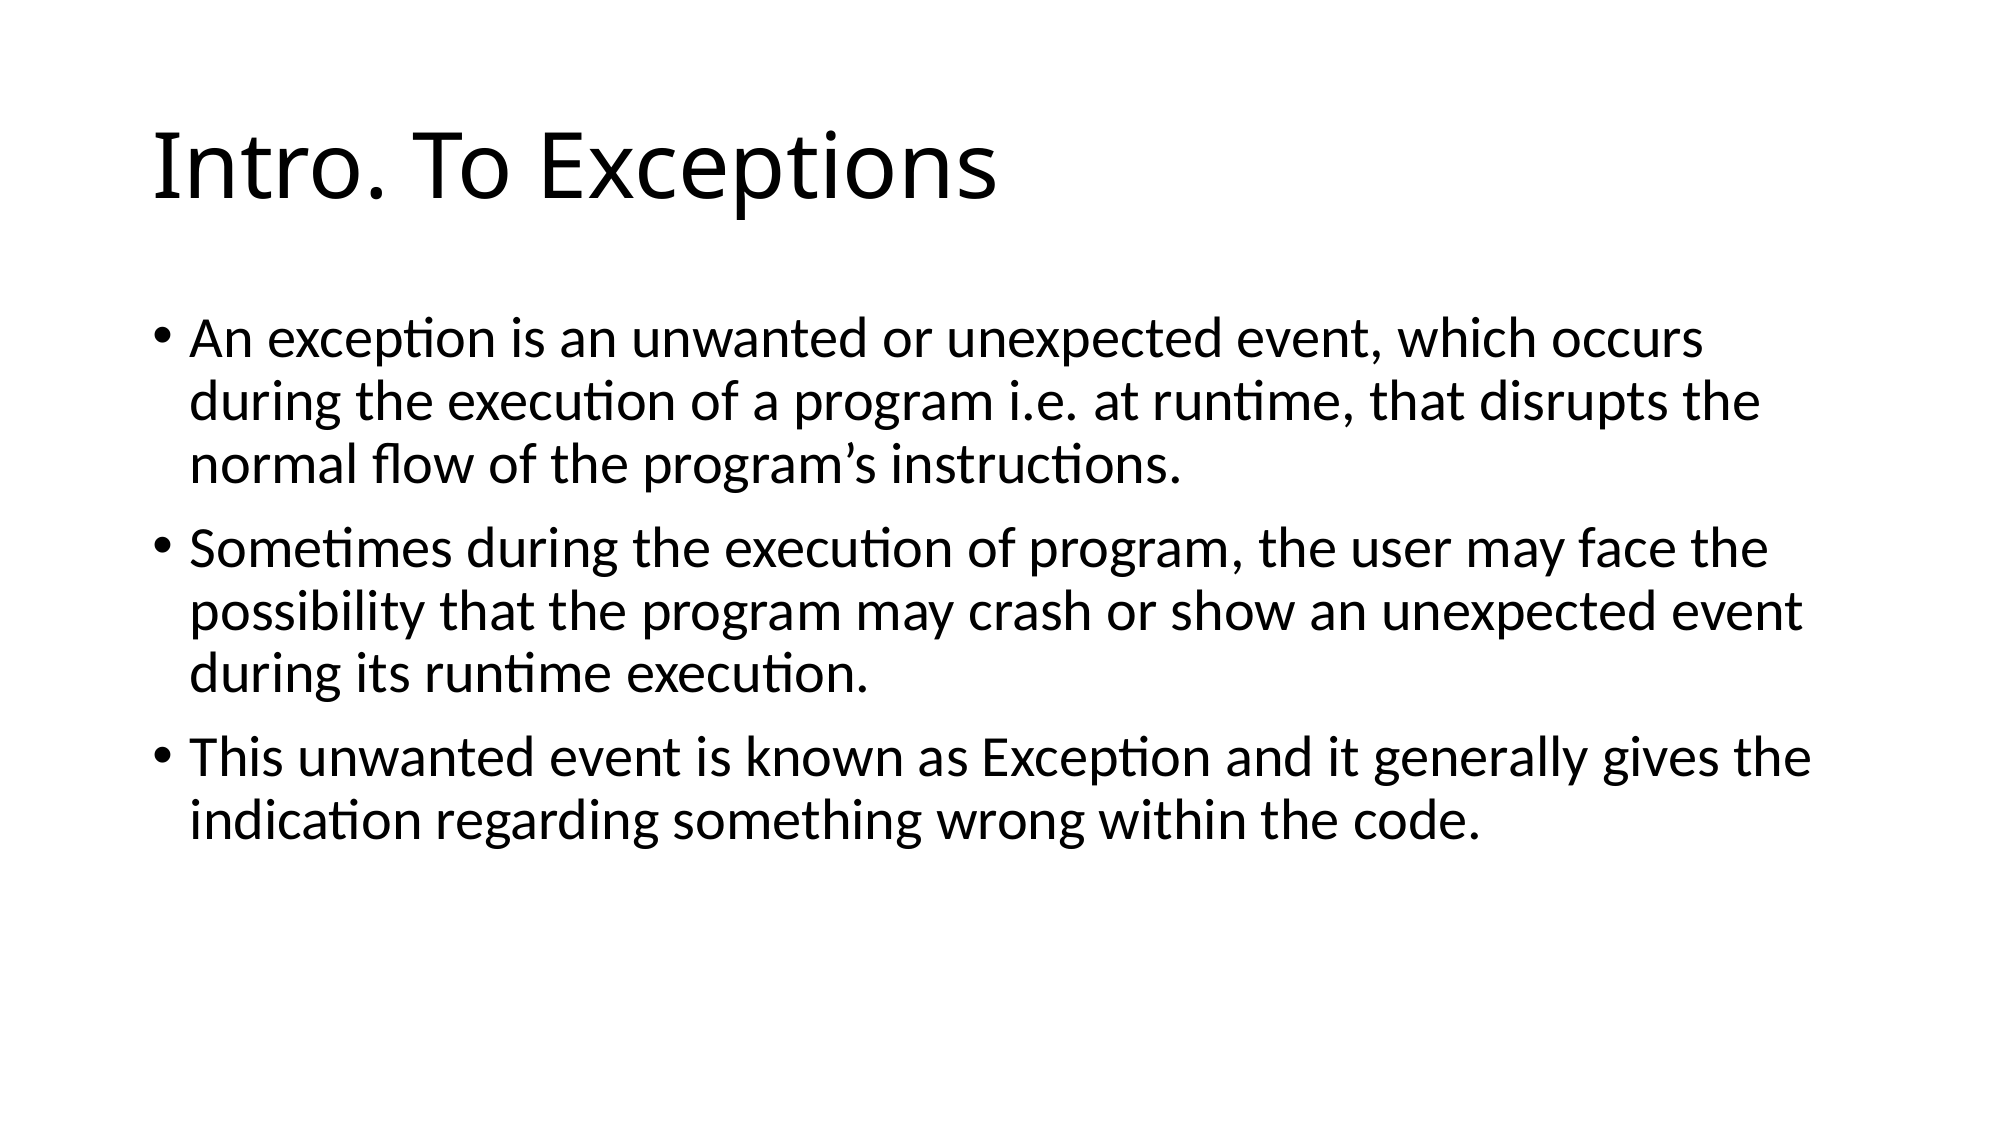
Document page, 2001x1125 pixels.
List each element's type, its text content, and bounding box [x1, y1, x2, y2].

list An exception is an unwanted or unexpected event, which occurs during the execution of a program i.e. at runtime, that disrupts the normal flow of the program’s instructions. Sometimes during the execution of program, the user may face the possibility that the program may crash or show an unexpected event during its runtime execution. This unwanted event is known as Exception and it generally gives the indication regarding something wrong within the code. [137, 299, 1863, 1014]
title Intro. To Exceptions [137, 59, 1863, 278]
